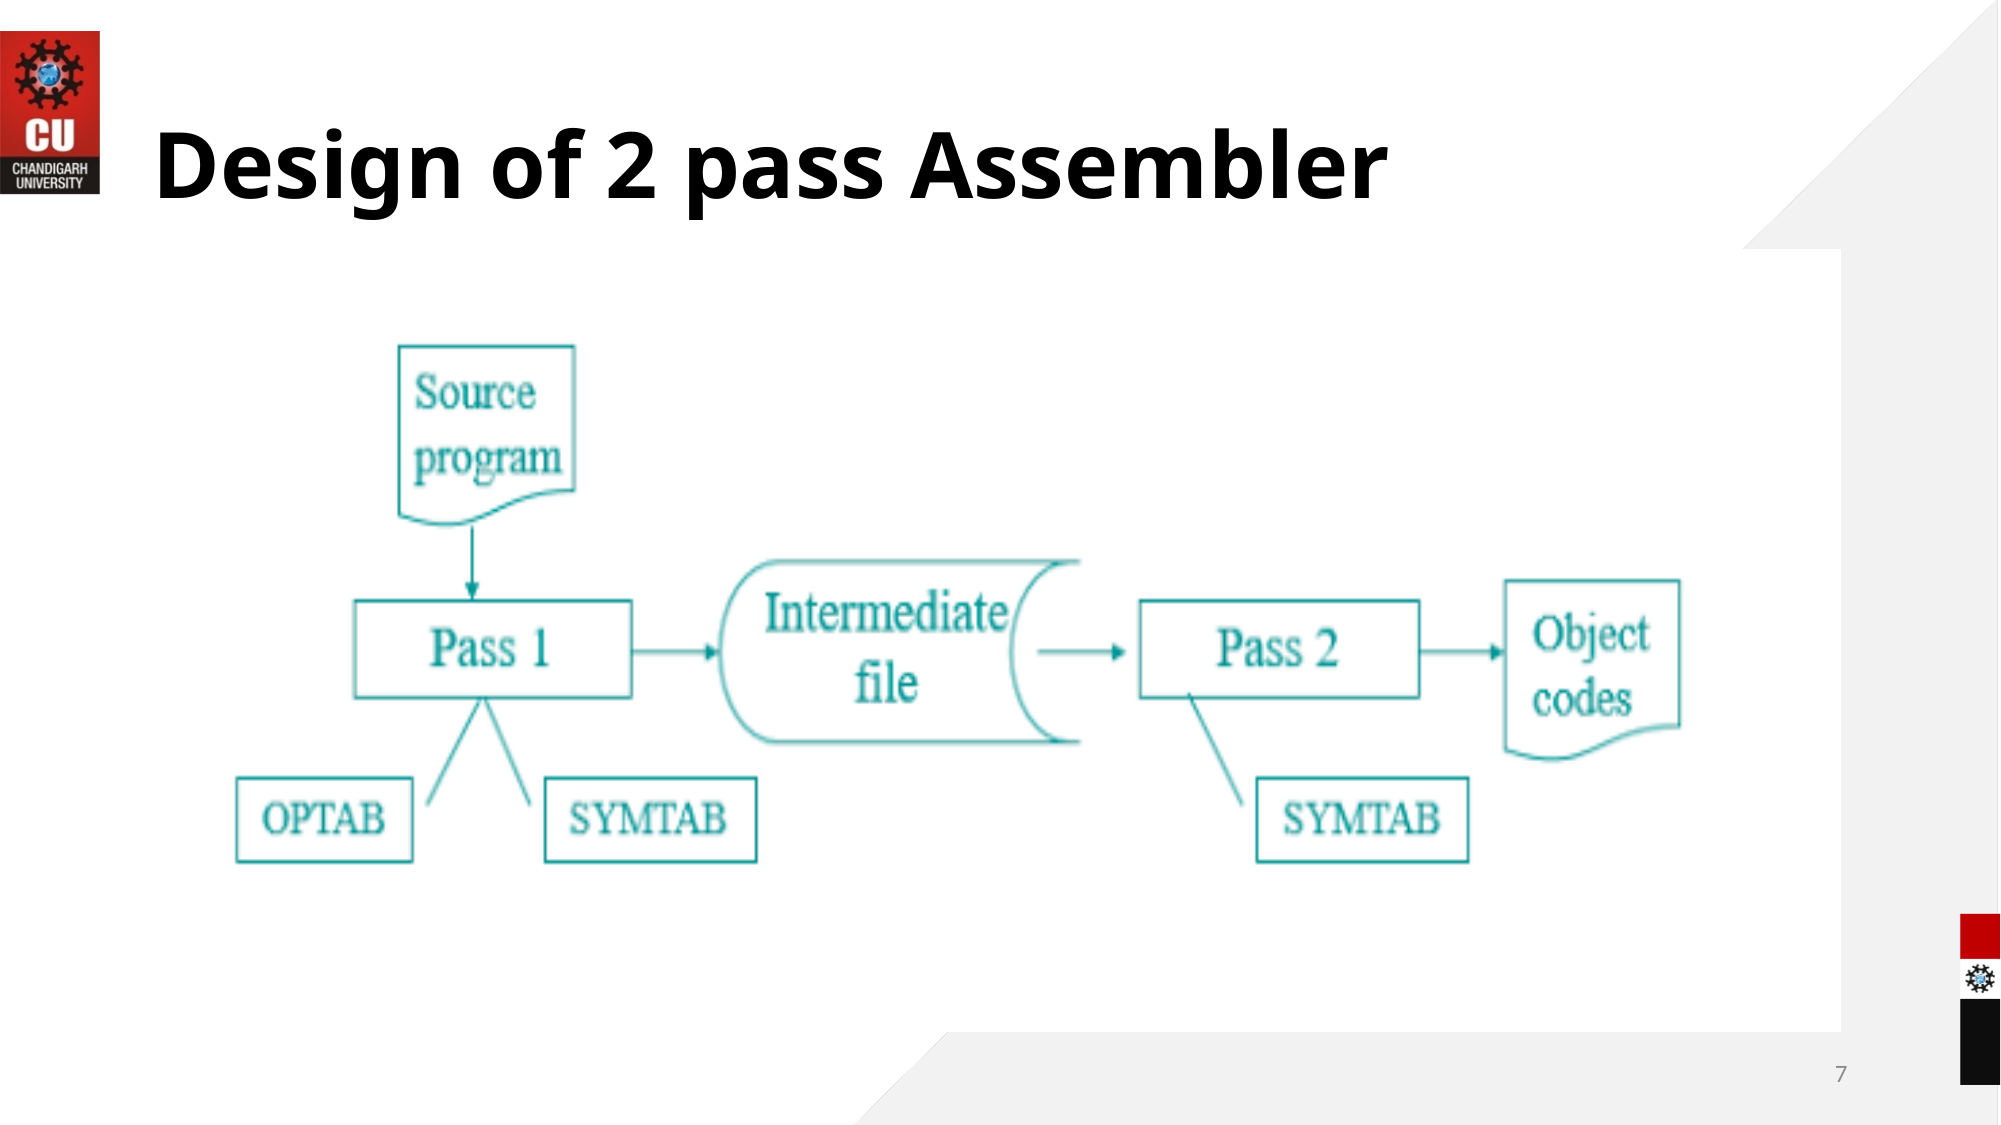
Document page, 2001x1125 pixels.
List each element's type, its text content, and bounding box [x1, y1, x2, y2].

title Design of 2 pass Assembler [137, 59, 1863, 278]
slide_number 7 [1412, 1042, 1863, 1103]
picture [0, 0, 2001, 1125]
